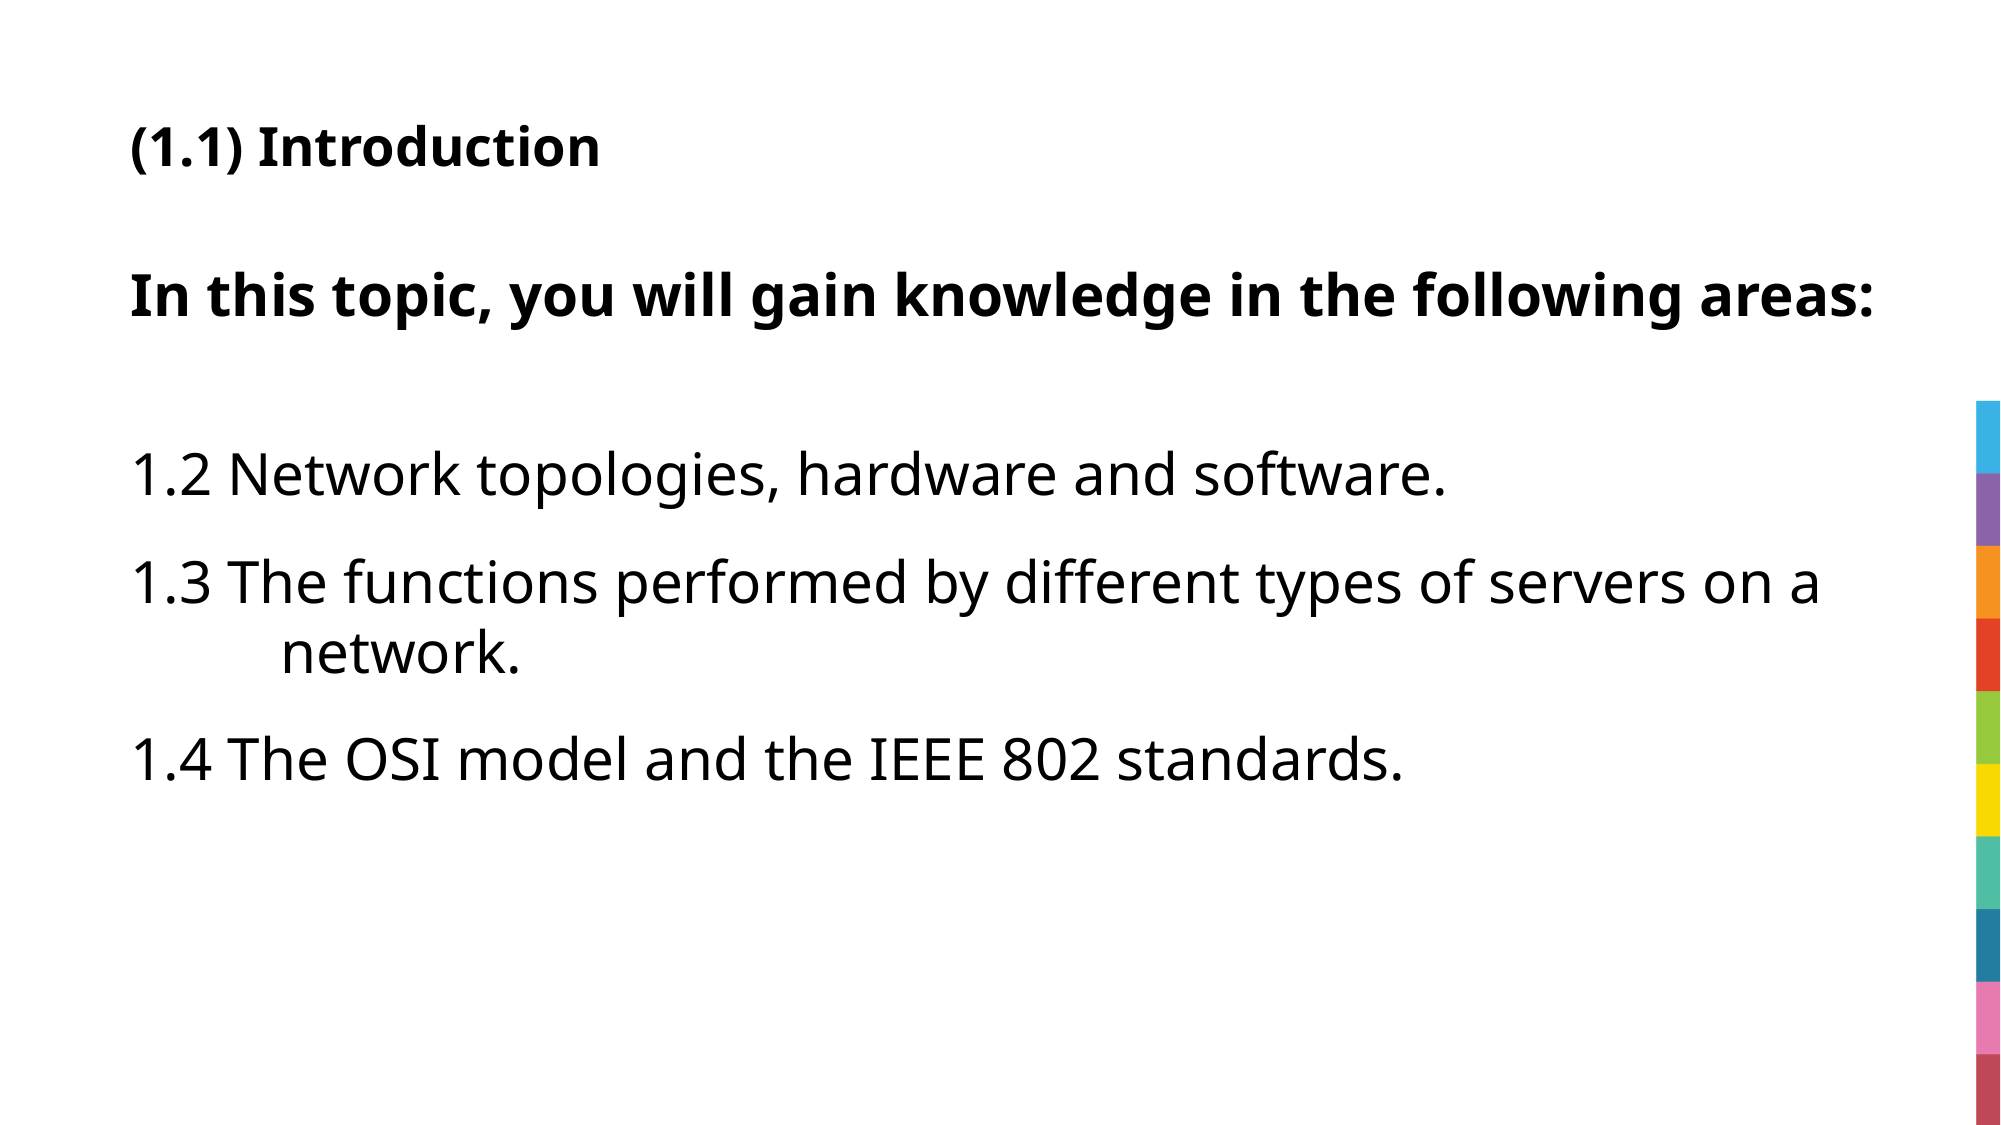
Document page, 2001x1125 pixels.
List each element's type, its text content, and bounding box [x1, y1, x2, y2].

list In this topic, you will gain knowledge in the following areas: 1.2 Network topologies, hardware and software. 1.3 The functions performed by different types of servers on a network. 1.4 The OSI model and the IEEE 802 standards. [115, 229, 1929, 1094]
picture [1976, 402, 2001, 1125]
title (1.1) Introduction [115, 111, 1863, 186]
